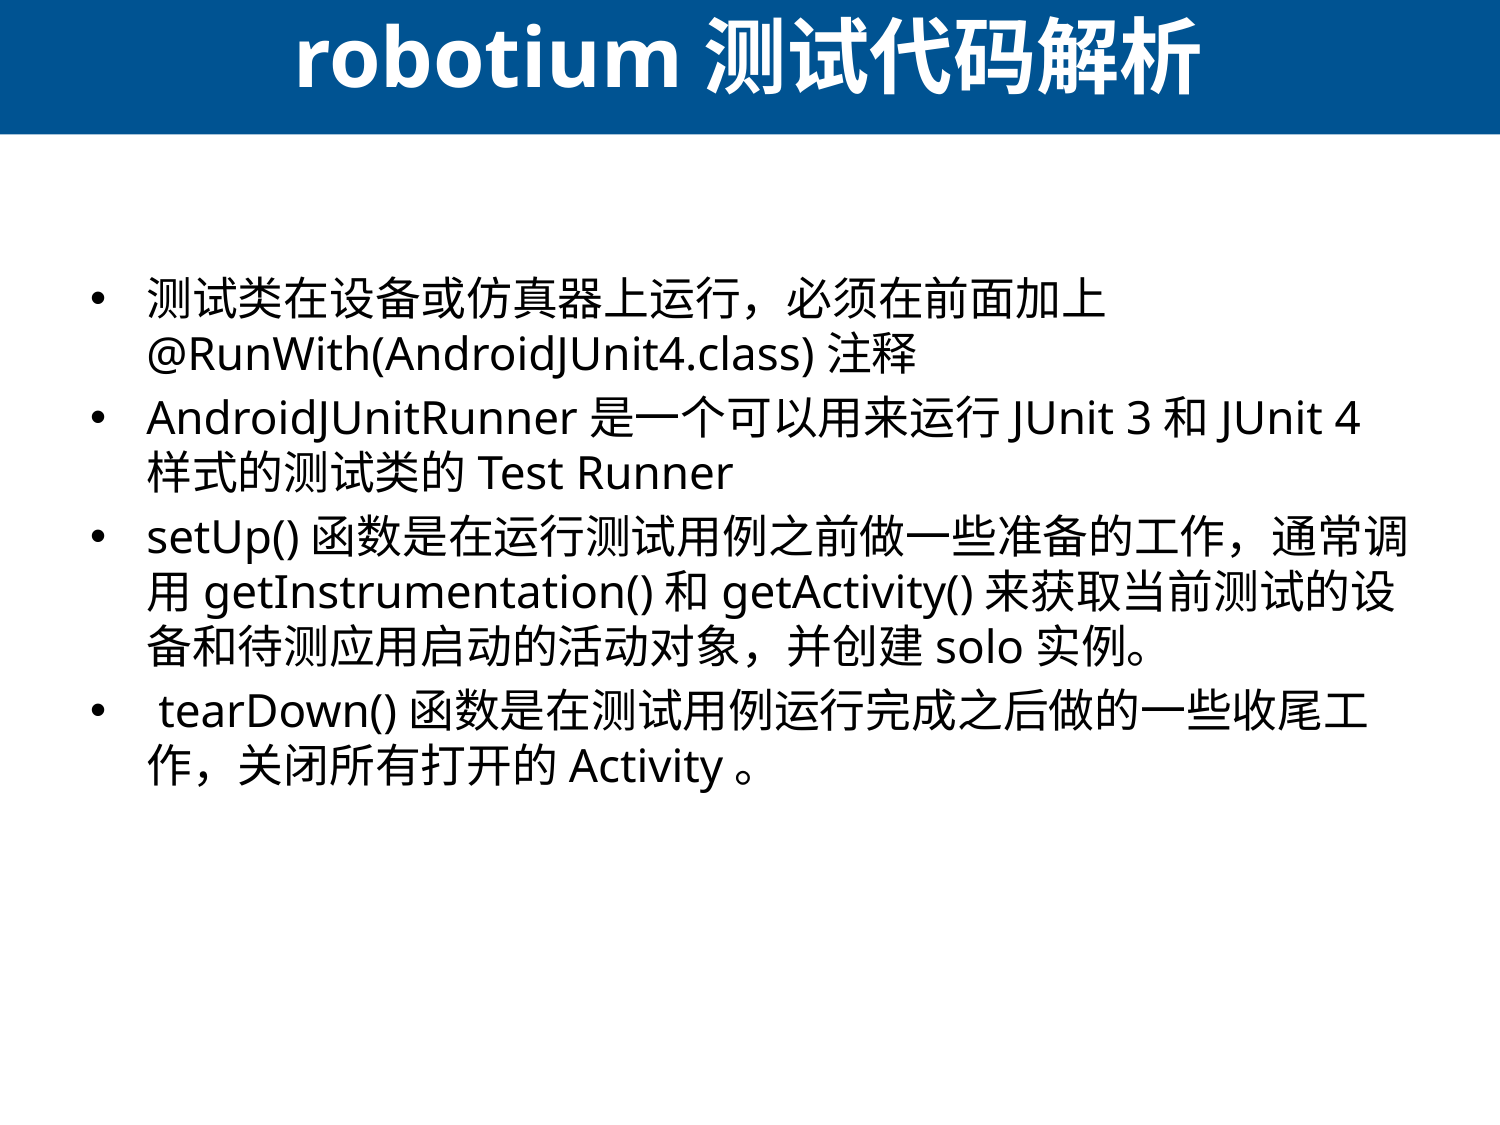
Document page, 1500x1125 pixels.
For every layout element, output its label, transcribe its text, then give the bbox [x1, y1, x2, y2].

title robotium测试代码解析 [0, 0, 1500, 135]
list 测试类在设备或仿真器上运行，必须在前面加上@RunWith(AndroidJUnit4.class)注释 AndroidJUnitRunner是一个可以用来运行JUnit 3和JUnit 4样式的测试类的Test Runner setUp()函数是在运行测试用例之前做一些准备的工作，通常调用getInstrumentation()和getActivity()来获取当前测试的设备和待测应用启动的活动对象，并创建solo实例。 tearDown()函数是在测试用例运行完成之后做的一些收尾工作，关闭所有打开的Activity。 [75, 262, 1425, 1005]
